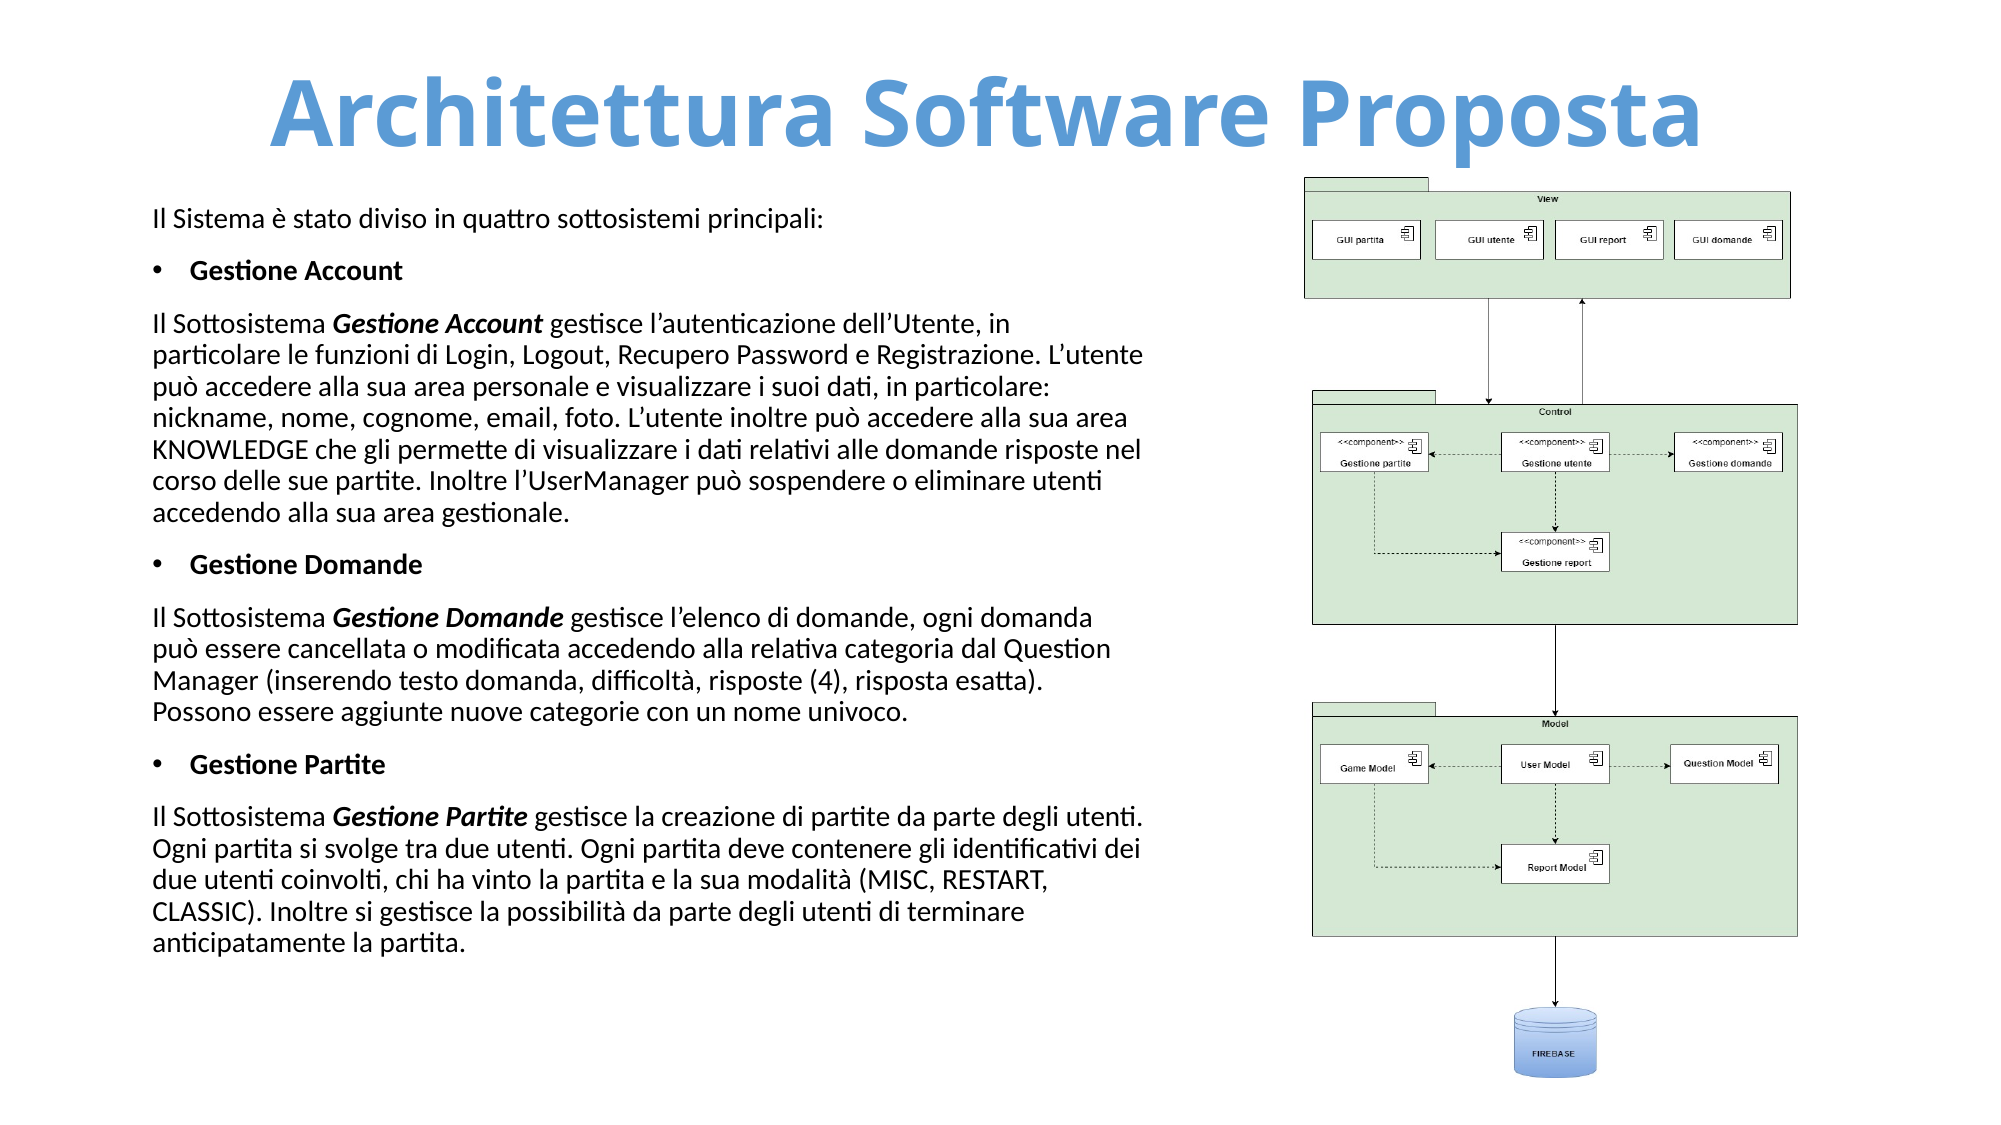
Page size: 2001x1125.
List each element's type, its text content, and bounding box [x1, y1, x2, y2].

title Architettura Software Proposta [137, 37, 1863, 196]
picture [1304, 177, 1798, 1078]
list Il Sistema è stato diviso in quattro sottosistemi principali: Gestione Account Il Sottosistema Gestione Account gestisce l’autenticazione dell’Utente, in particolare le funzioni di Login, Logout, Recupero Password e Registrazione. L’utente può accedere alla sua area personale e visualizzare i suoi dati, in particolare: nickname, nome, cognome, email, foto. L’utente inoltre può accedere alla sua area KNOWLEDGE che gli permette di visualizzare i dati relativi alle domande risposte nel corso delle sue partite. Inoltre l’UserManager può sospendere o eliminare utenti accedendo alla sua area gestionale. Gestione Domande Il Sottosistema Gestione Domande gestisce l’elenco di domande, ogni domanda può essere cancellata o modificata accedendo alla relativa categoria dal Question Manager (inserendo testo domanda, difficoltà, risposte (4), risposta esatta). Possono essere aggiunte nuove categorie con un nome univoco. Gestione Partite Il Sottosistema Gestione Partite gestisce la creazione di partite da parte degli utenti. Ogni partita si svolge tra due utenti. Ogni partita deve contenere gli identificativi dei due utenti coinvolti, chi ha vinto la partita e la sua modalità (MISC, RESTART, CLASSIC). Inoltre si gestisce la possibilità da parte degli utenti di terminare anticipatamente la partita. [137, 195, 1160, 1048]
